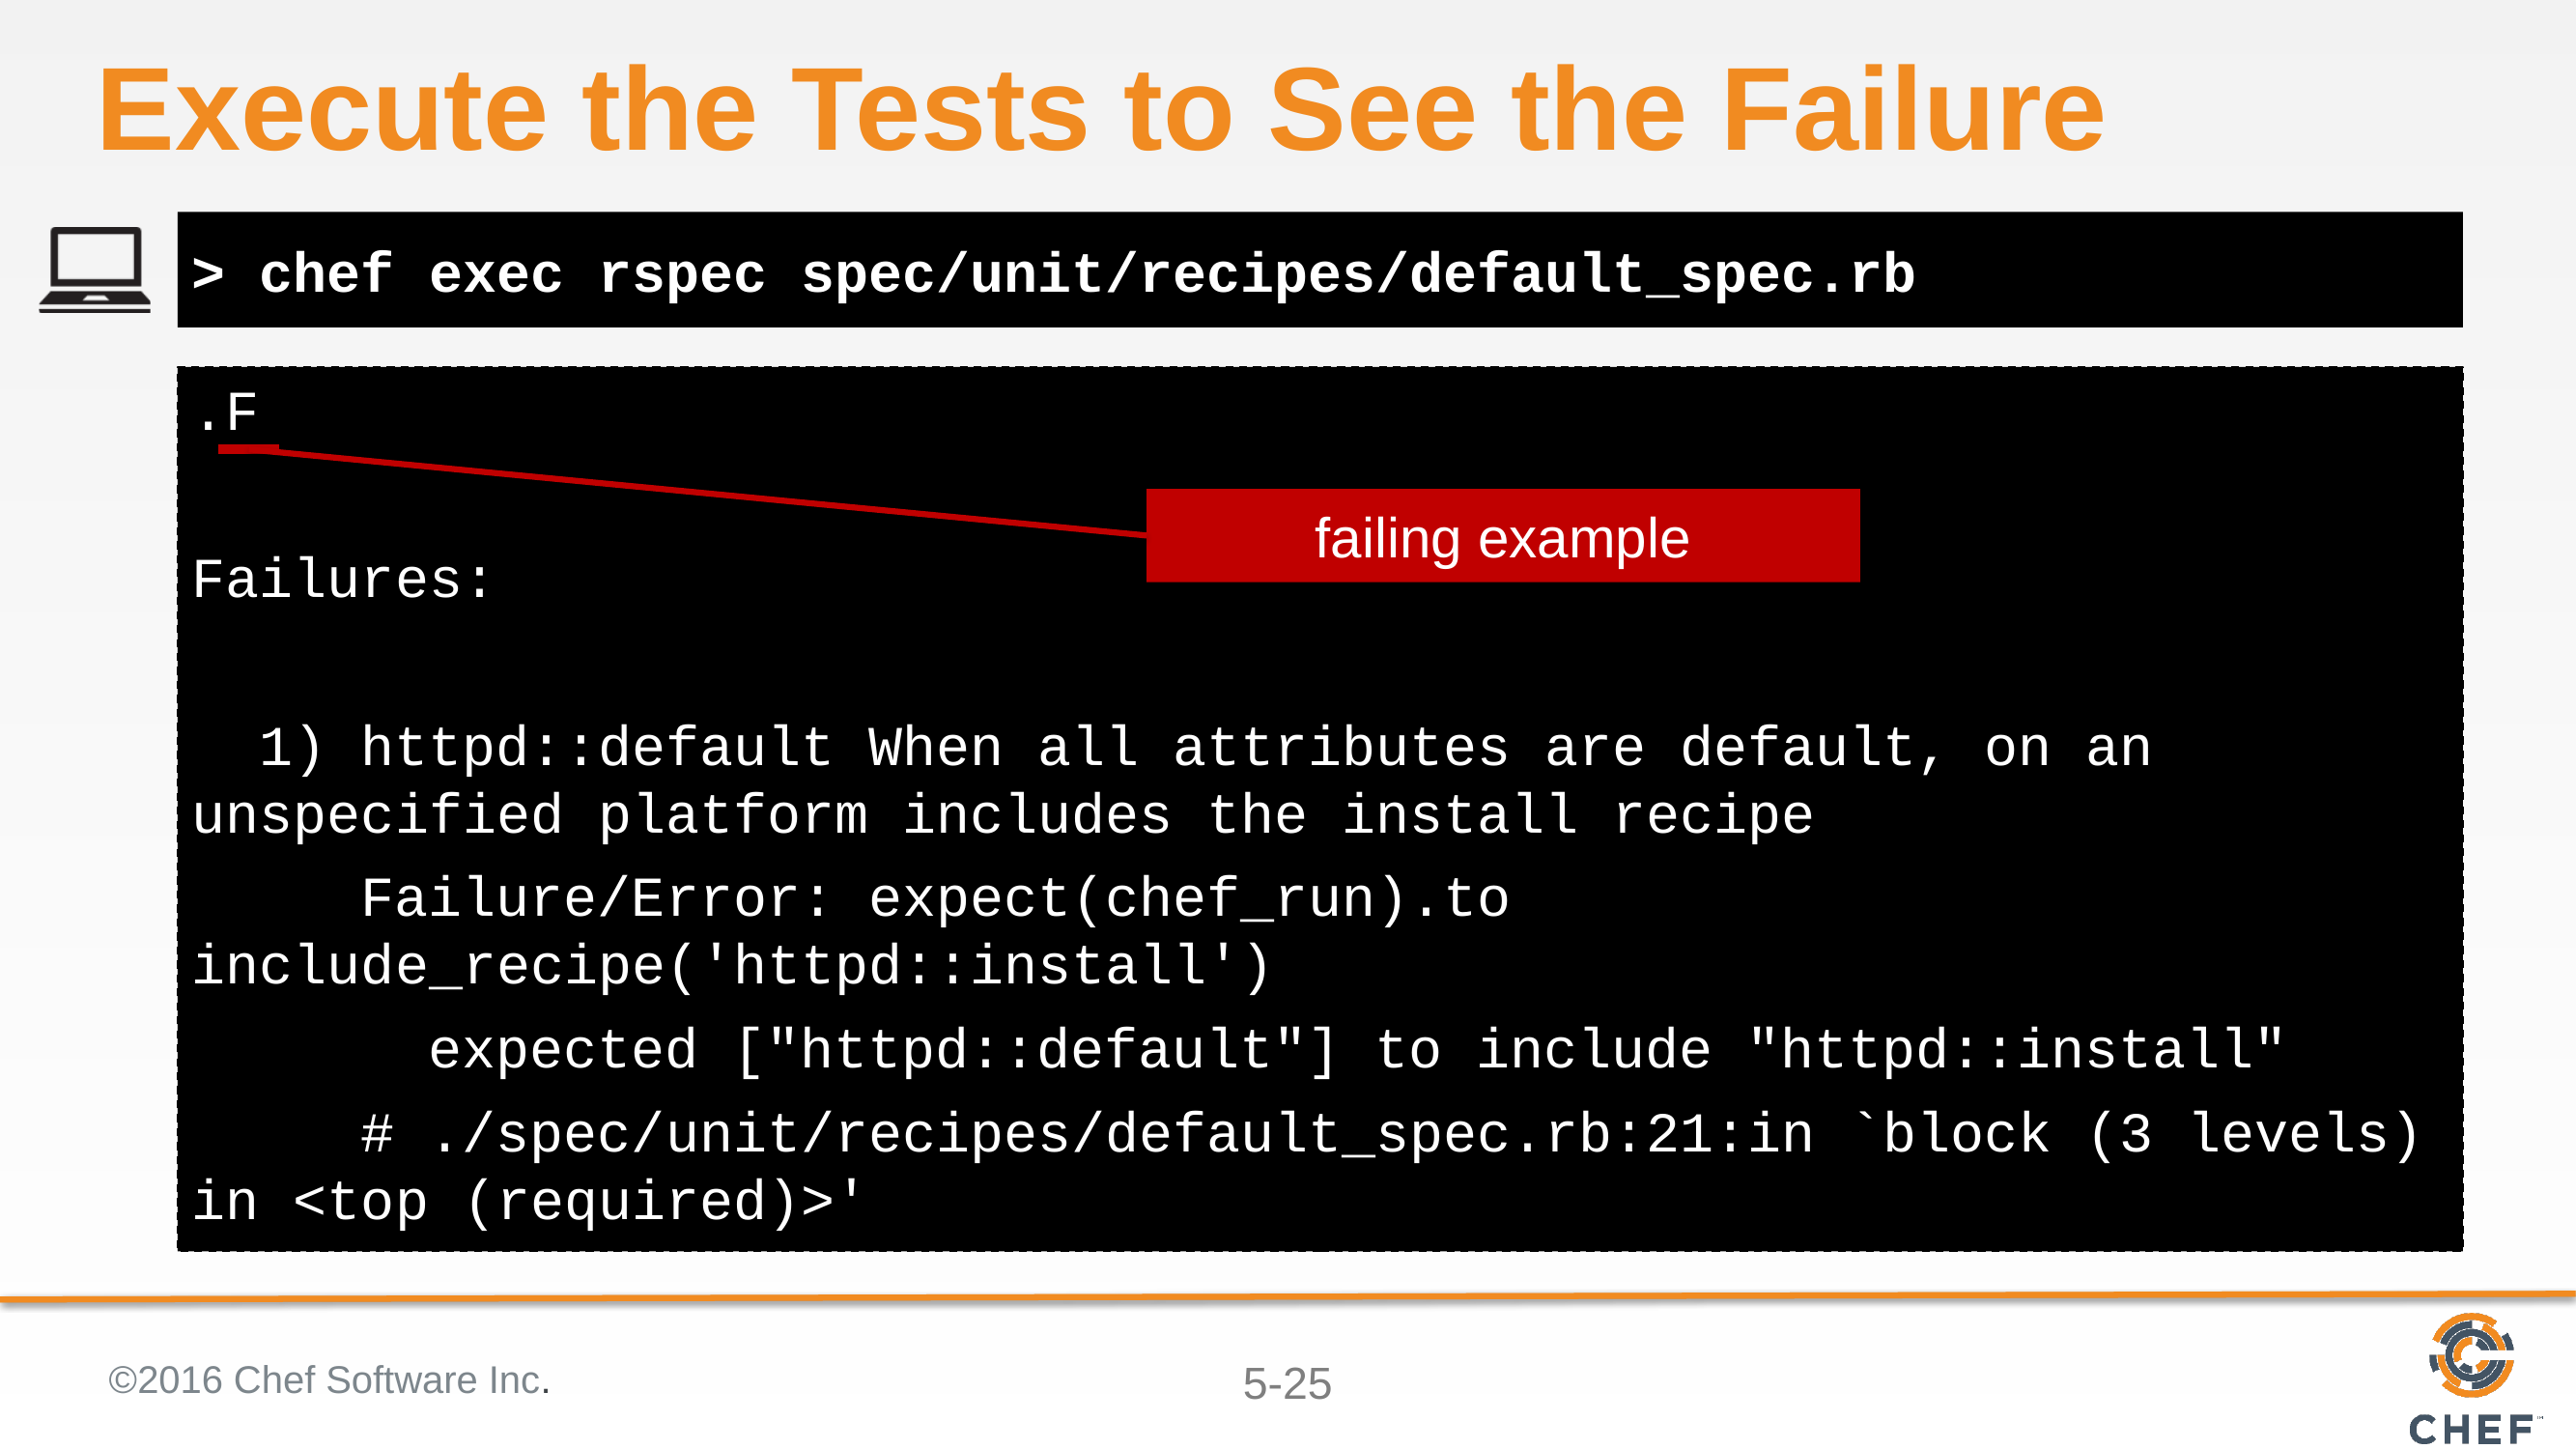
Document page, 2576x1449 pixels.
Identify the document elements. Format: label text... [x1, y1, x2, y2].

list > chef exec rspec spec/unit/recipes/default_spec.rb [177, 212, 2463, 327]
list .F Failures: 1) httpd::default When all attributes are default, on an unspecified platform includes the install recipe Failure/Error: expect(chef_run).to include_recipe('httpd::install') expected ["httpd::default"] to include "httpd::install" # ./spec/unit/recipes/default_spec.rb:21:in `block (3 levels) in <top (required)>' [177, 366, 2464, 1252]
text_box failing example [1146, 489, 1860, 582]
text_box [248, 449, 1147, 536]
title Execute the Tests to See the Failure [96, 48, 2463, 180]
picture [2399, 1297, 2551, 1449]
